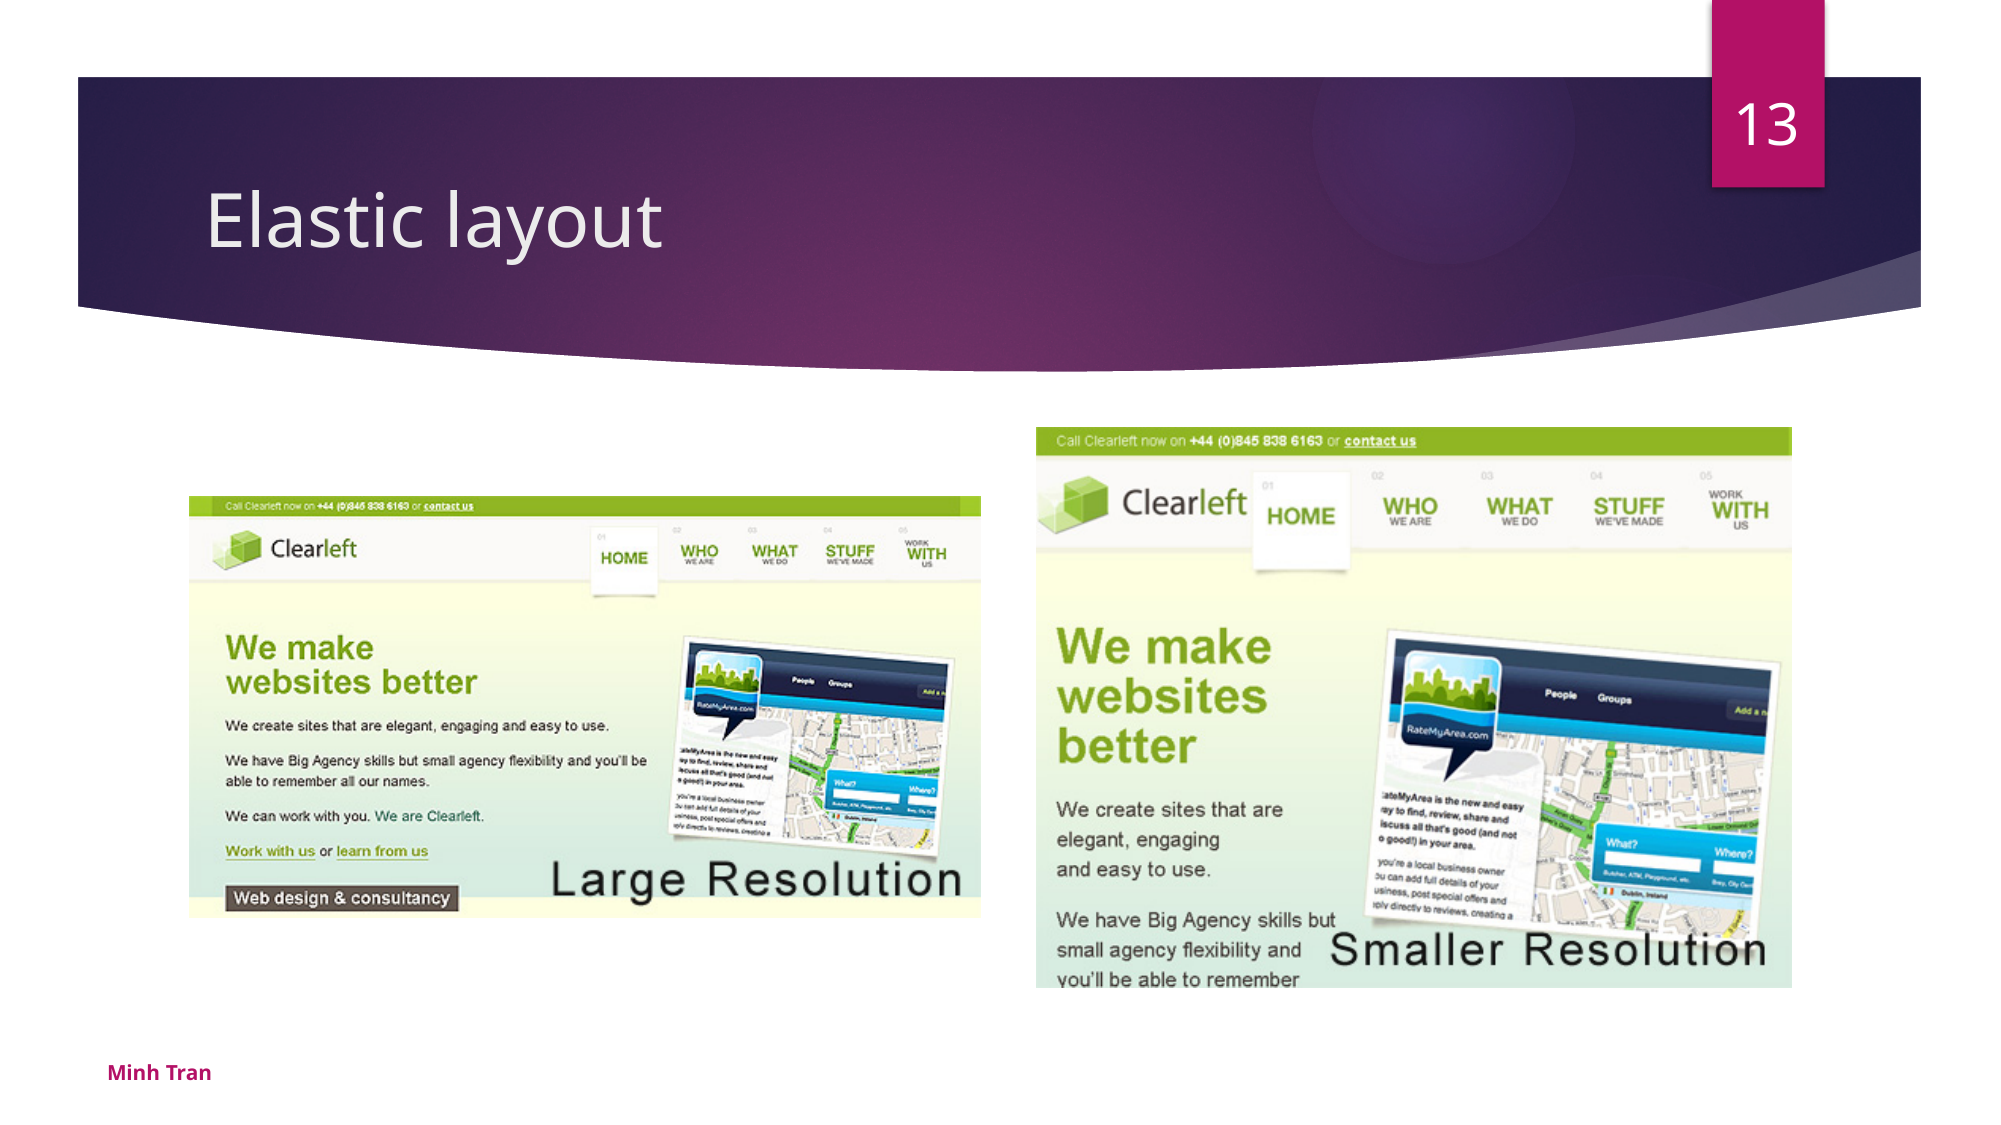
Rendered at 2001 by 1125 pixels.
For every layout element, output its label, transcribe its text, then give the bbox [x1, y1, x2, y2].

title Elastic layout [189, 159, 1627, 276]
slide_number 13 [1698, 48, 1836, 175]
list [189, 496, 982, 918]
footer Minh Tran [92, 1048, 726, 1099]
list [1036, 426, 1792, 988]
